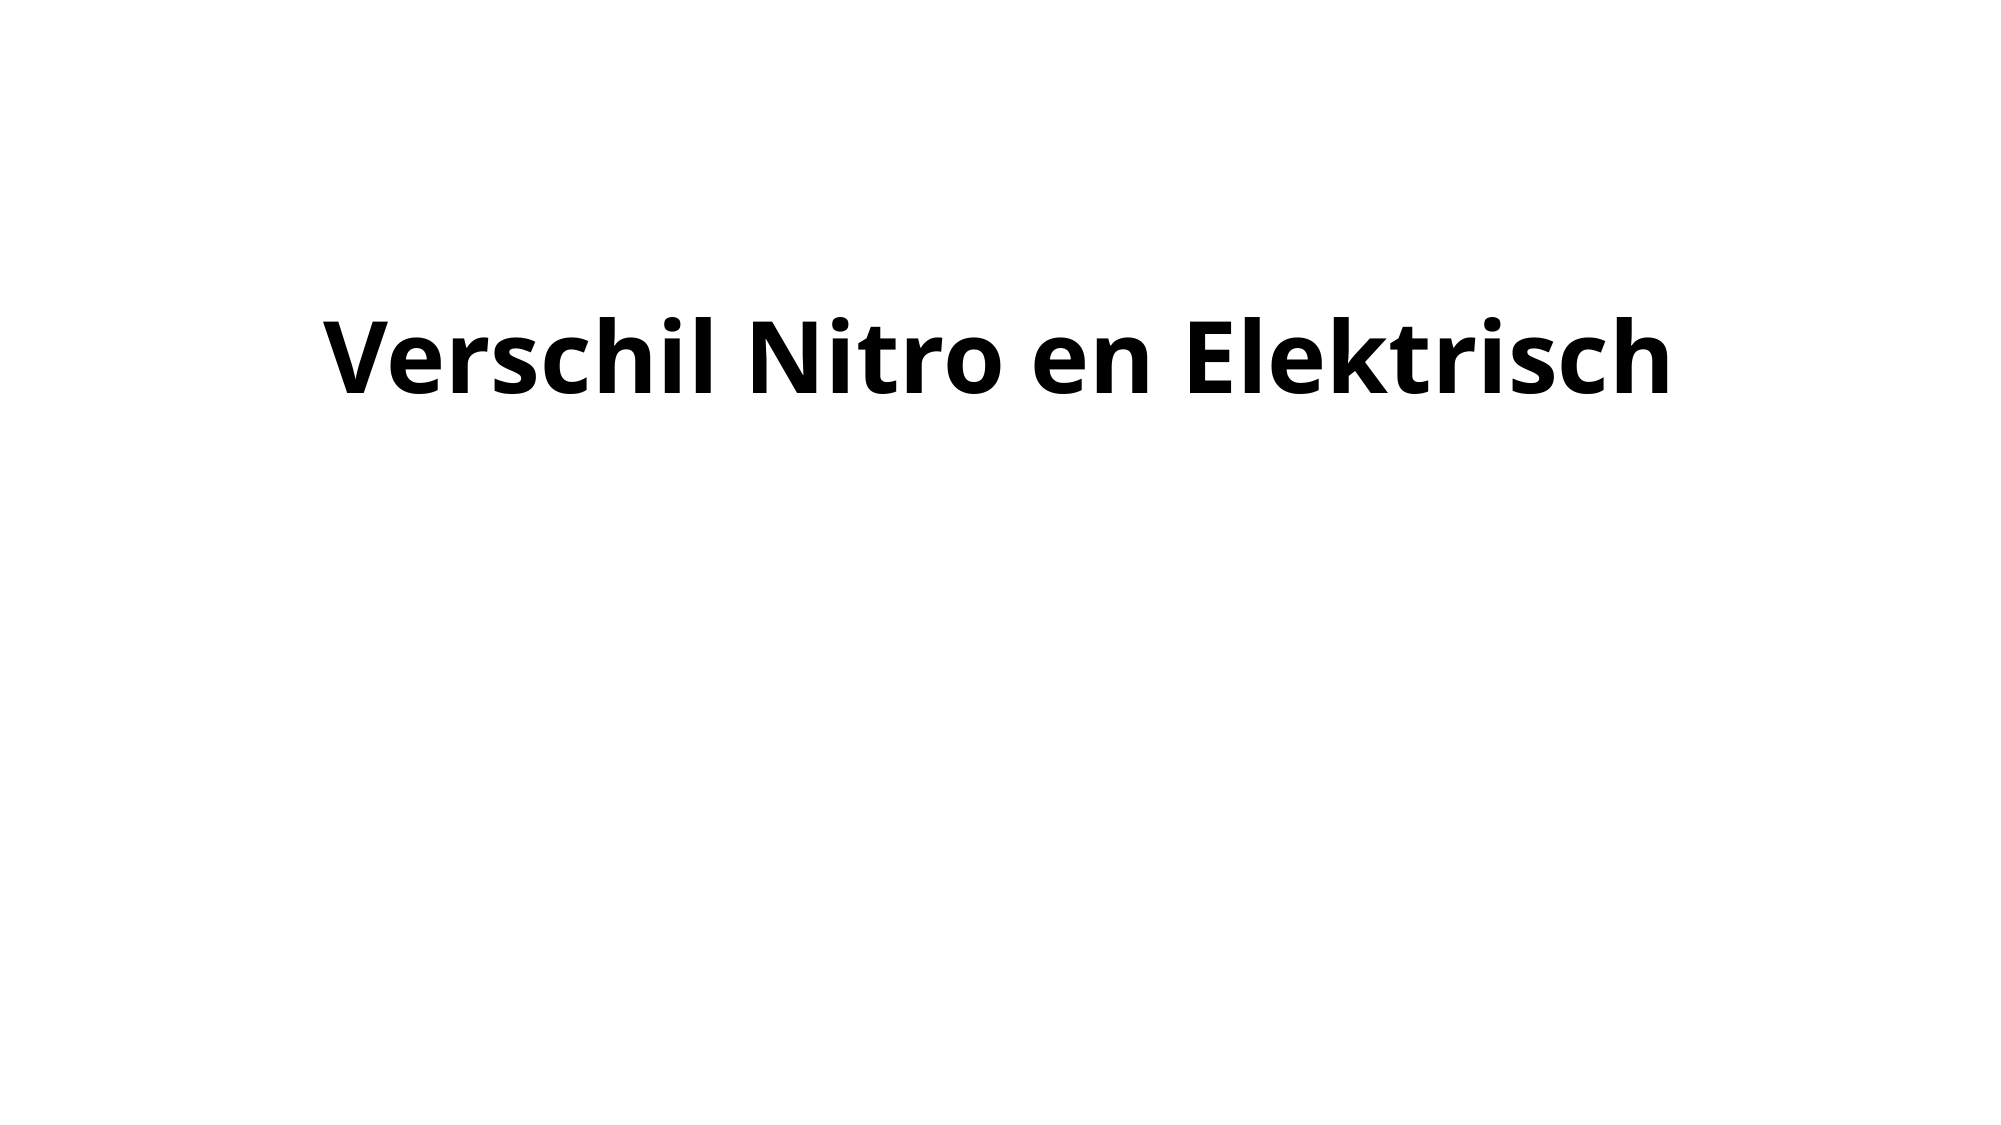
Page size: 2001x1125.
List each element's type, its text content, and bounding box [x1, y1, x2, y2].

list Verschil Nitro en Elektrisch [137, 299, 1863, 1014]
